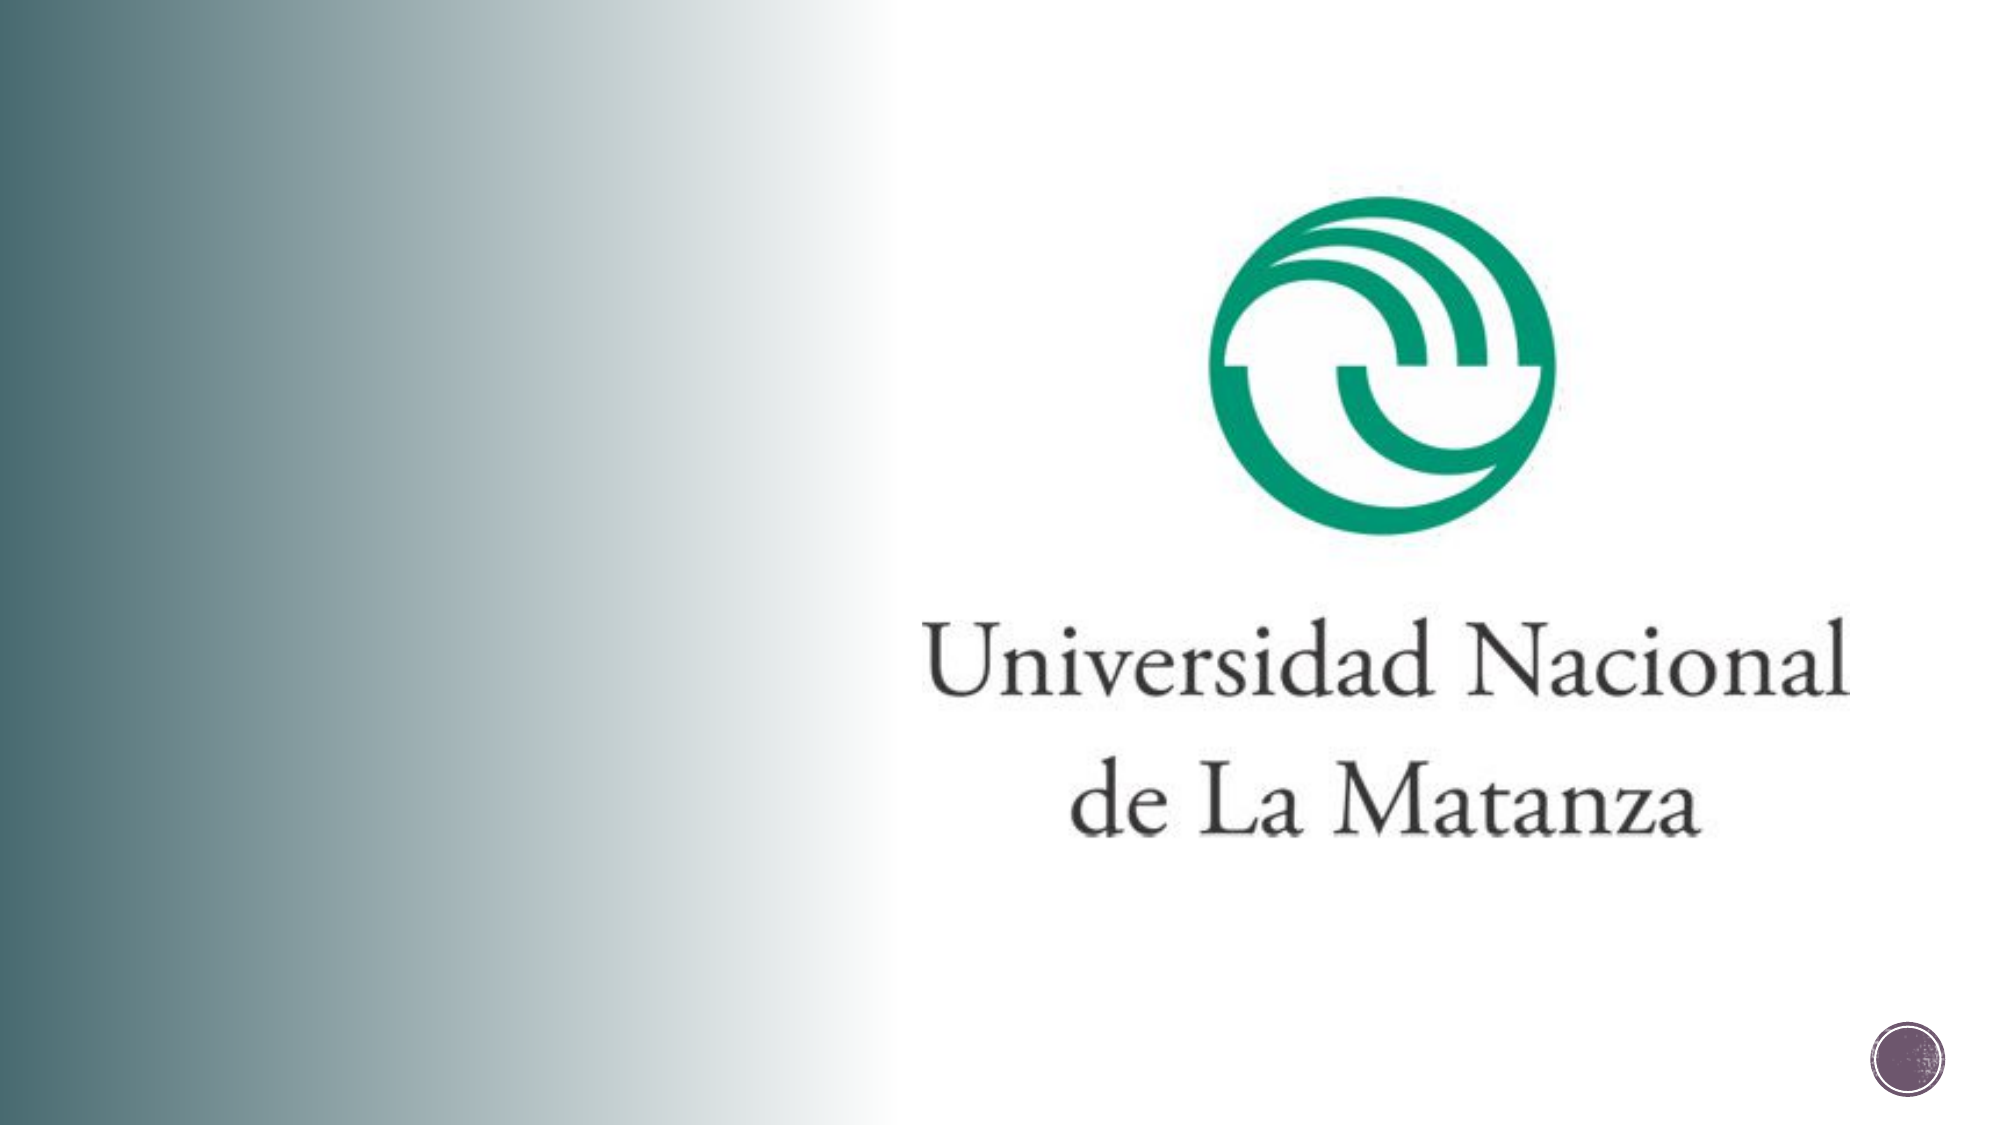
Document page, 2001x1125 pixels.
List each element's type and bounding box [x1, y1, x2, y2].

picture [921, 149, 1850, 906]
